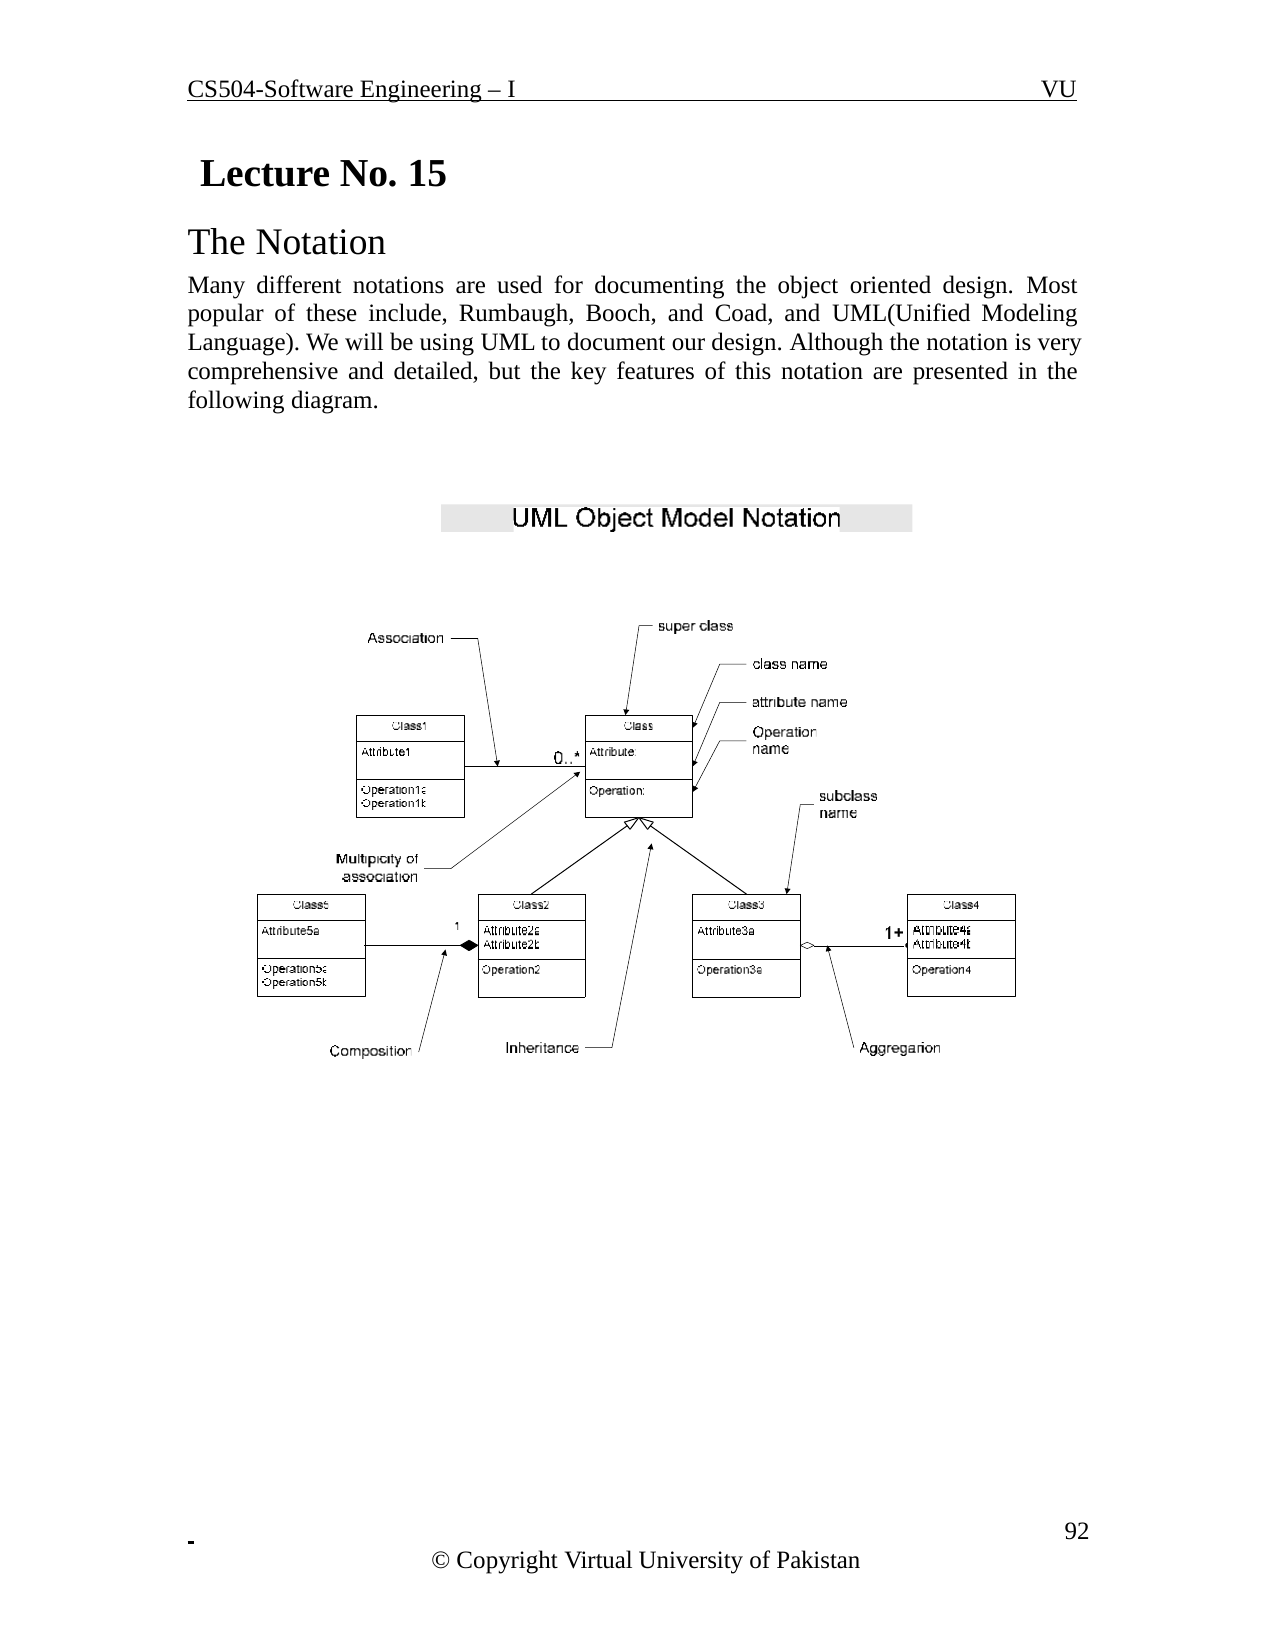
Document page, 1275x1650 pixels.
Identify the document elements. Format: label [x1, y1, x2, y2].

text_box [482, 965, 540, 976]
text_box [554, 751, 580, 764]
text_box [441, 504, 913, 532]
text_box [819, 790, 877, 801]
text_box [697, 965, 762, 976]
text_box [482, 926, 539, 949]
text_box [752, 697, 847, 707]
text_box [885, 926, 903, 939]
text_box [336, 854, 418, 882]
text_box [185, 72, 1080, 103]
text_box [513, 901, 549, 909]
slide_number [185, 1509, 1092, 1650]
text_box [753, 726, 817, 740]
table_header [479, 895, 585, 920]
text_box [185, 147, 1090, 414]
text_box [753, 745, 789, 754]
table_header [693, 895, 800, 920]
text_box [728, 901, 764, 909]
table_cell [479, 921, 585, 959]
text_box [784, 804, 814, 895]
text_box [658, 620, 733, 634]
text_box [801, 942, 904, 1048]
text_box [418, 949, 447, 1053]
table_cell [693, 960, 800, 997]
text_box [506, 1042, 579, 1053]
text_box [424, 771, 581, 869]
text_box [585, 843, 654, 1048]
text_box [257, 894, 478, 997]
text_box [697, 926, 754, 935]
text_box [330, 1045, 412, 1059]
text_box [905, 894, 1016, 997]
text_box [753, 658, 827, 669]
table_cell [693, 921, 800, 959]
text_box [820, 810, 857, 818]
text_box [859, 1042, 940, 1056]
table_cell [479, 960, 585, 997]
text_box [367, 633, 443, 643]
text_box [356, 625, 747, 895]
